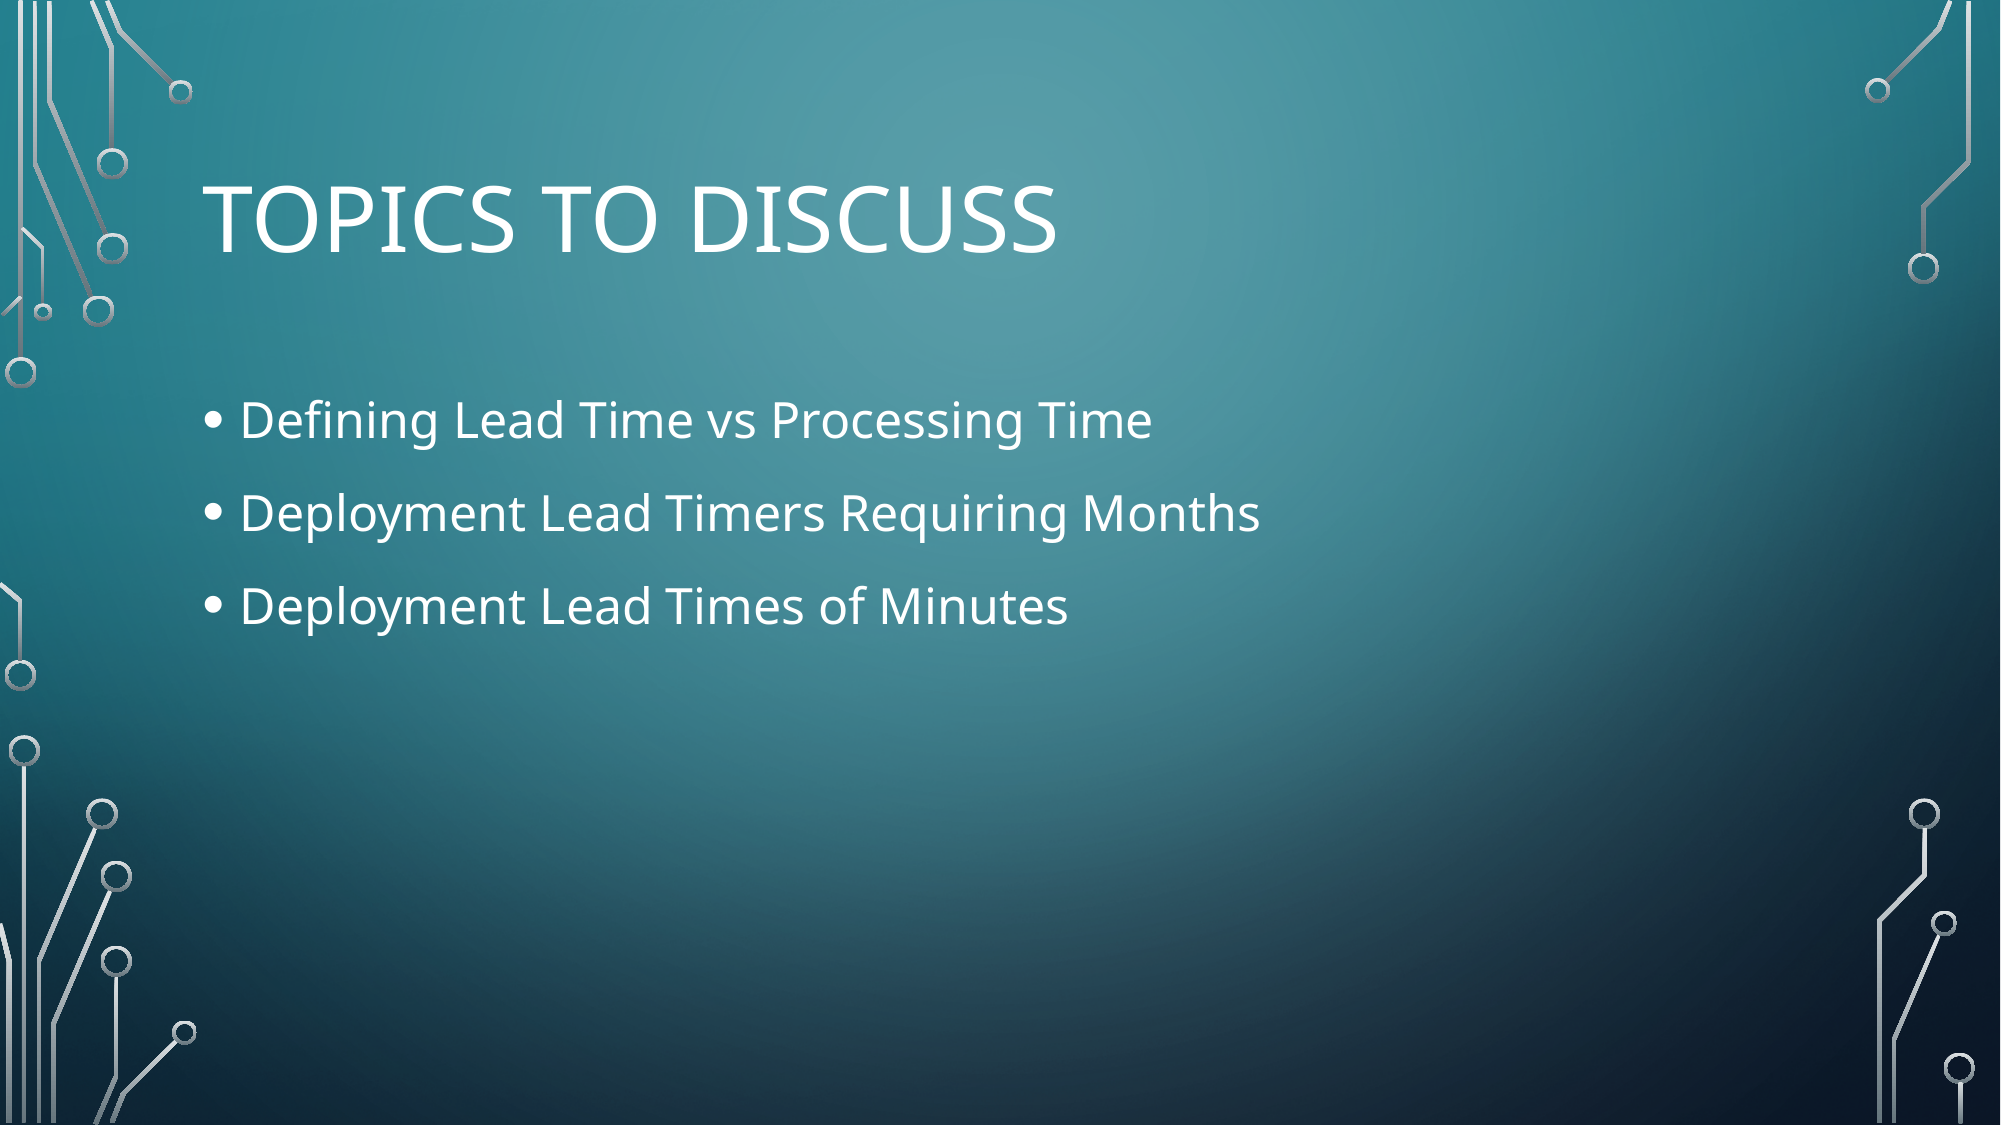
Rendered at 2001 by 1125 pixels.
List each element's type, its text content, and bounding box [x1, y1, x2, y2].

list Defining Lead Time vs Processing Time Deployment Lead Timers Requiring Months Deployment Lead Times of Minutes [187, 369, 1813, 950]
title Topics to discuss [187, 101, 1813, 344]
